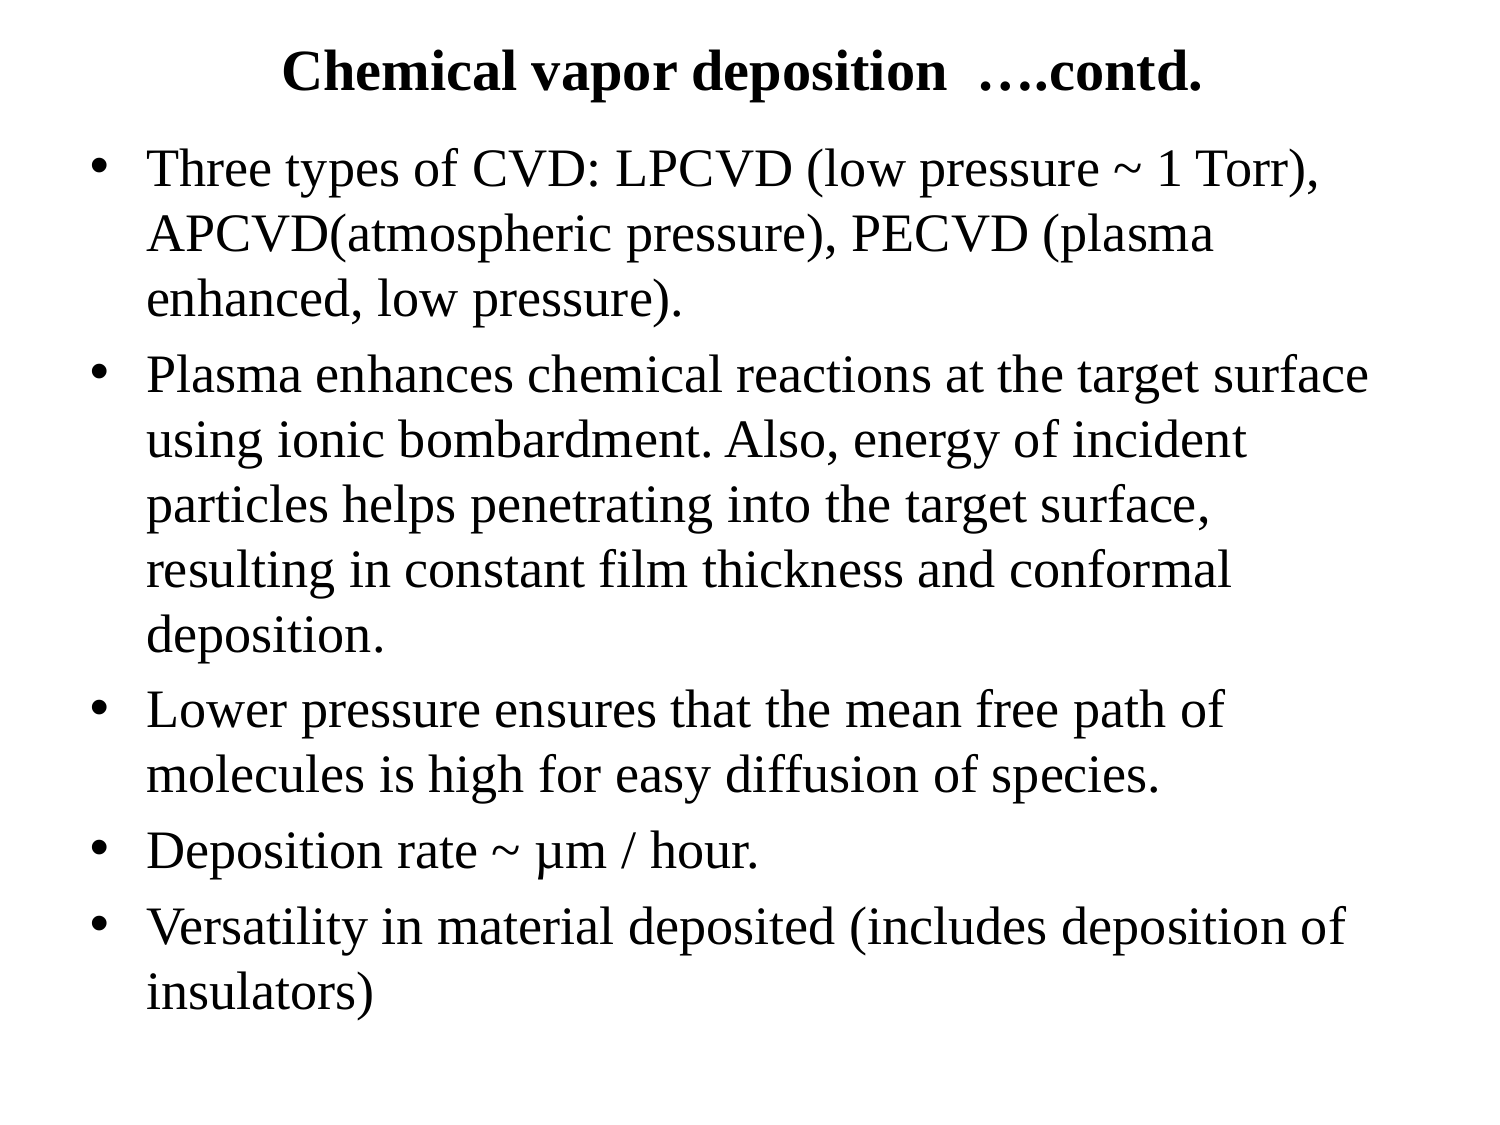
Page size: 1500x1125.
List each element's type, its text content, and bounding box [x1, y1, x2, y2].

text_box Three types of CVD: LPCVD (low pressure ~ 1 Torr), APCVD(atmospheric pressure), PECVD (plasma enhanced, low pressure). Plasma enhances chemical reactions at the target surface using ionic bombardment. Also, energy of incident particles helps penetrating into the target surface, resulting in constant film thickness and conformal deposition. Lower pressure ensures that the mean free path of molecules is high for easy diffusion of species. Deposition rate ~ µm / hour. Versatility in material deposited (includes deposition of insulators) [74, 125, 1425, 1050]
text_box Chemical vapor deposition ….contd. [74, 24, 1425, 100]
